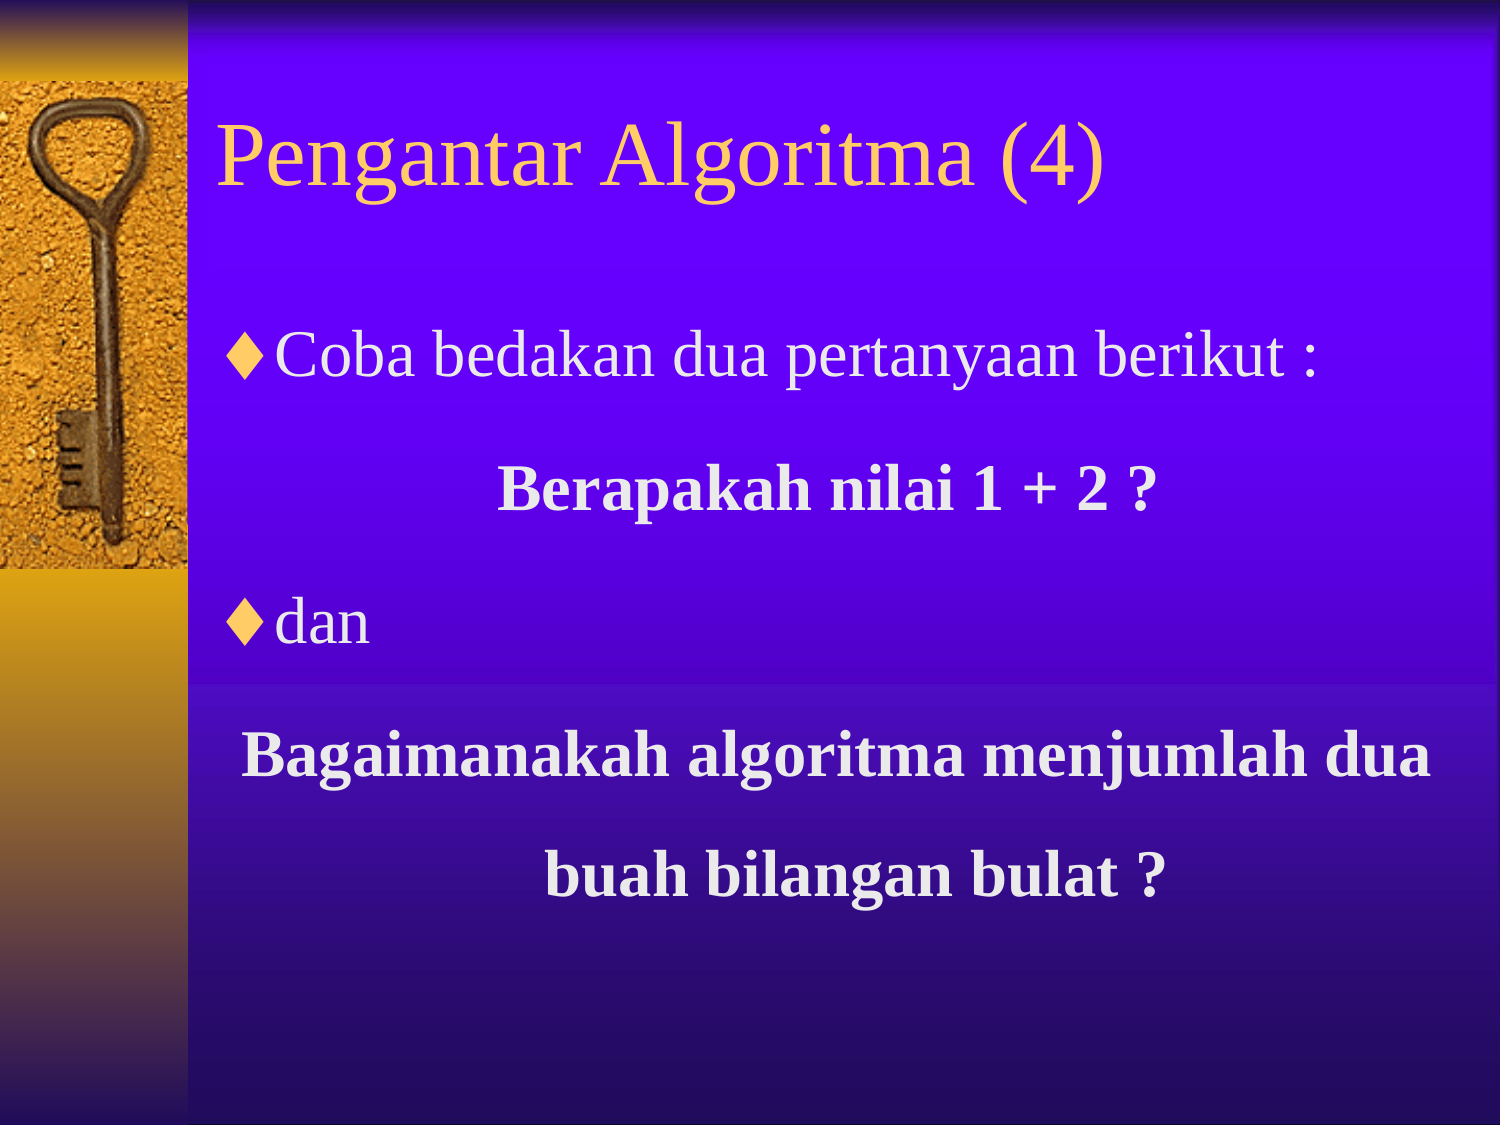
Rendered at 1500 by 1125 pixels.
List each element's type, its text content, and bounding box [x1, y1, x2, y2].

title Pengantar Algoritma (4) [200, 50, 1475, 248]
list Coba bedakan dua pertanyaan berikut : Berapakah nilai 1 + 2 ? dan Bagaimanakah algoritma menjumlah dua buah bilangan bulat ? [200, 262, 1475, 1000]
picture [0, 0, 1500, 1125]
